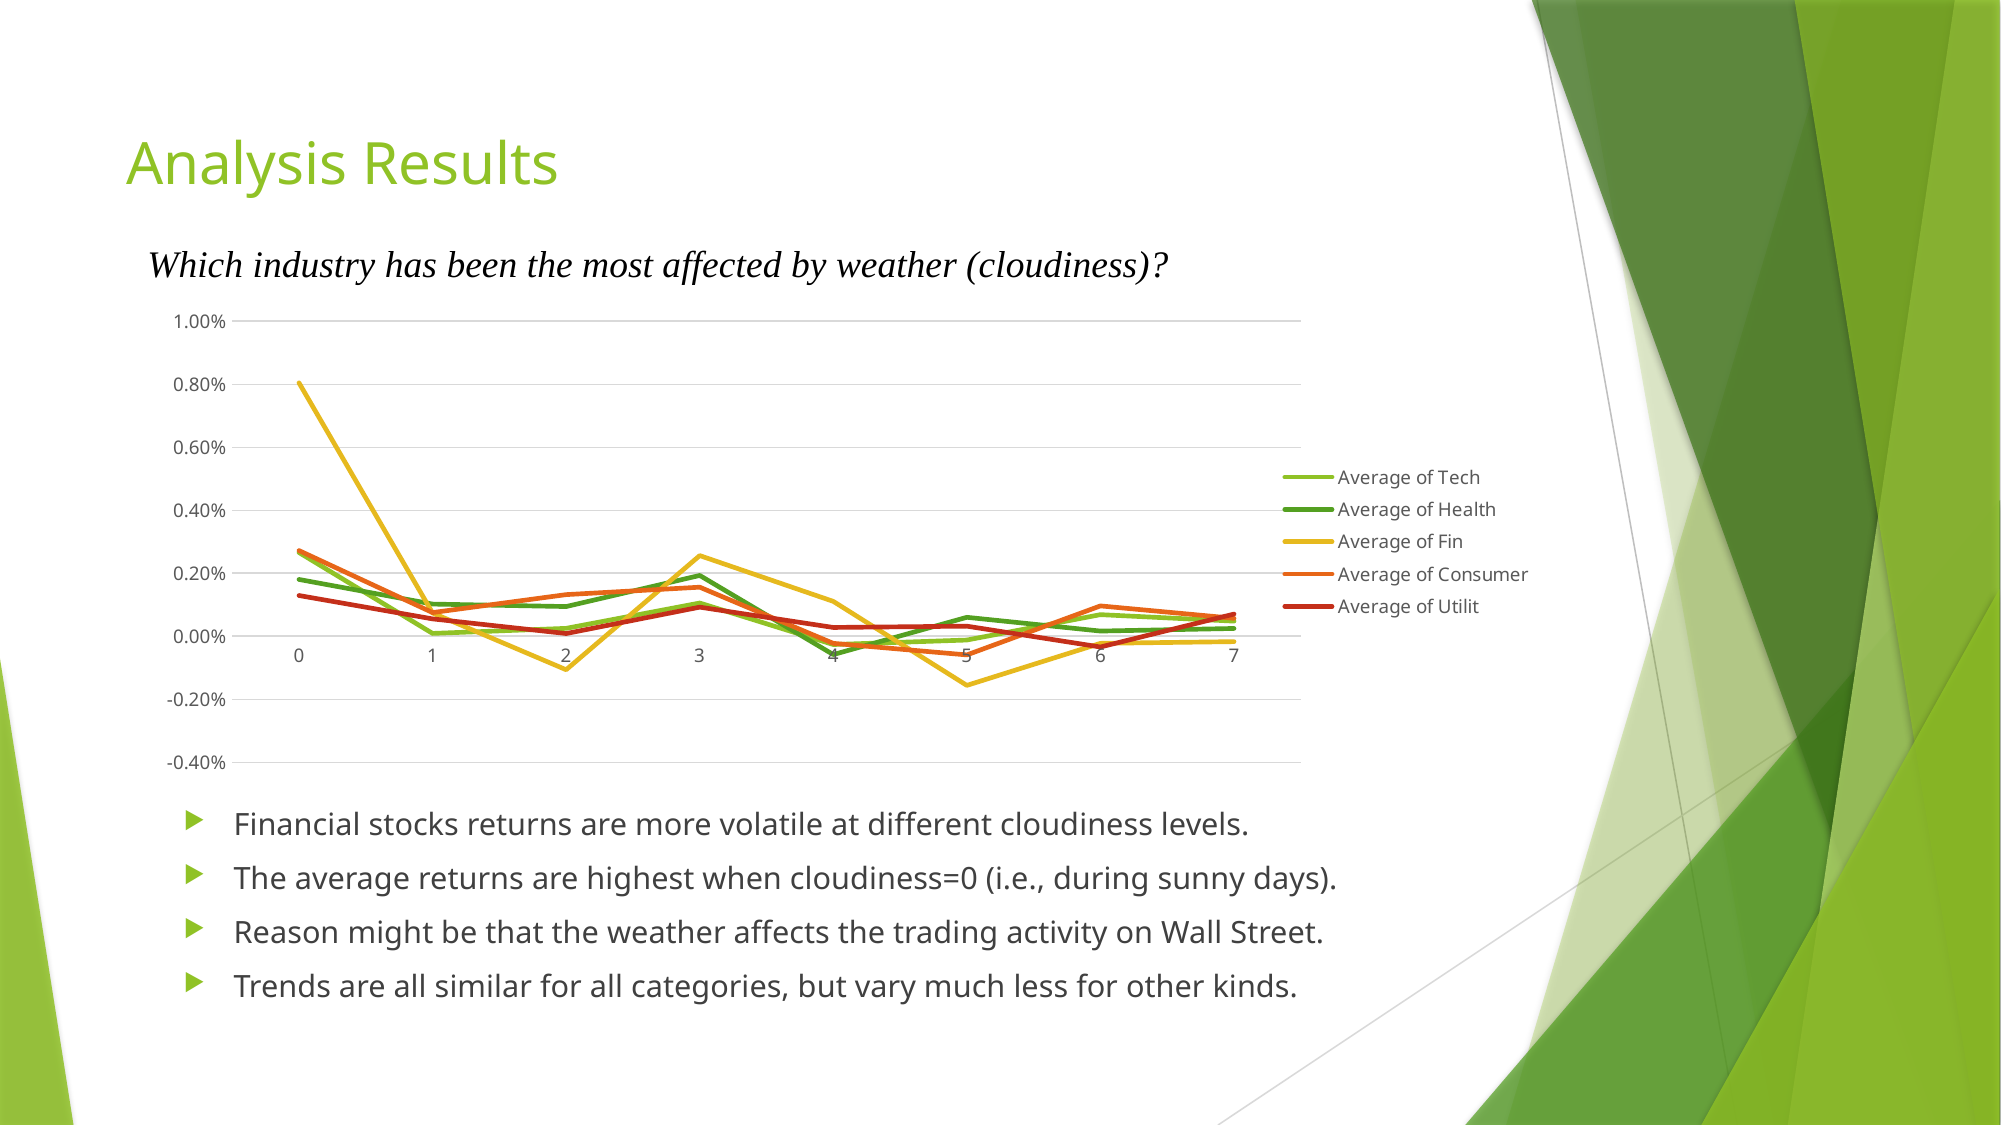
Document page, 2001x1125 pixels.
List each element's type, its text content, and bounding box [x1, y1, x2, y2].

title Analysis Results [111, 118, 1463, 205]
text_box Financial stocks returns are more volatile at different cloudiness levels. The average returns are highest when cloudiness=0 (i.e., during sunny days). Reason might be that the weather affects the trading activity on Wall Street. Trends are all similar for all categories, but vary much less for other kinds. [168, 797, 1523, 1016]
text_box Which industry has been the most affected by weather (cloudiness)? [132, 229, 1377, 293]
chart [110, 307, 1548, 776]
